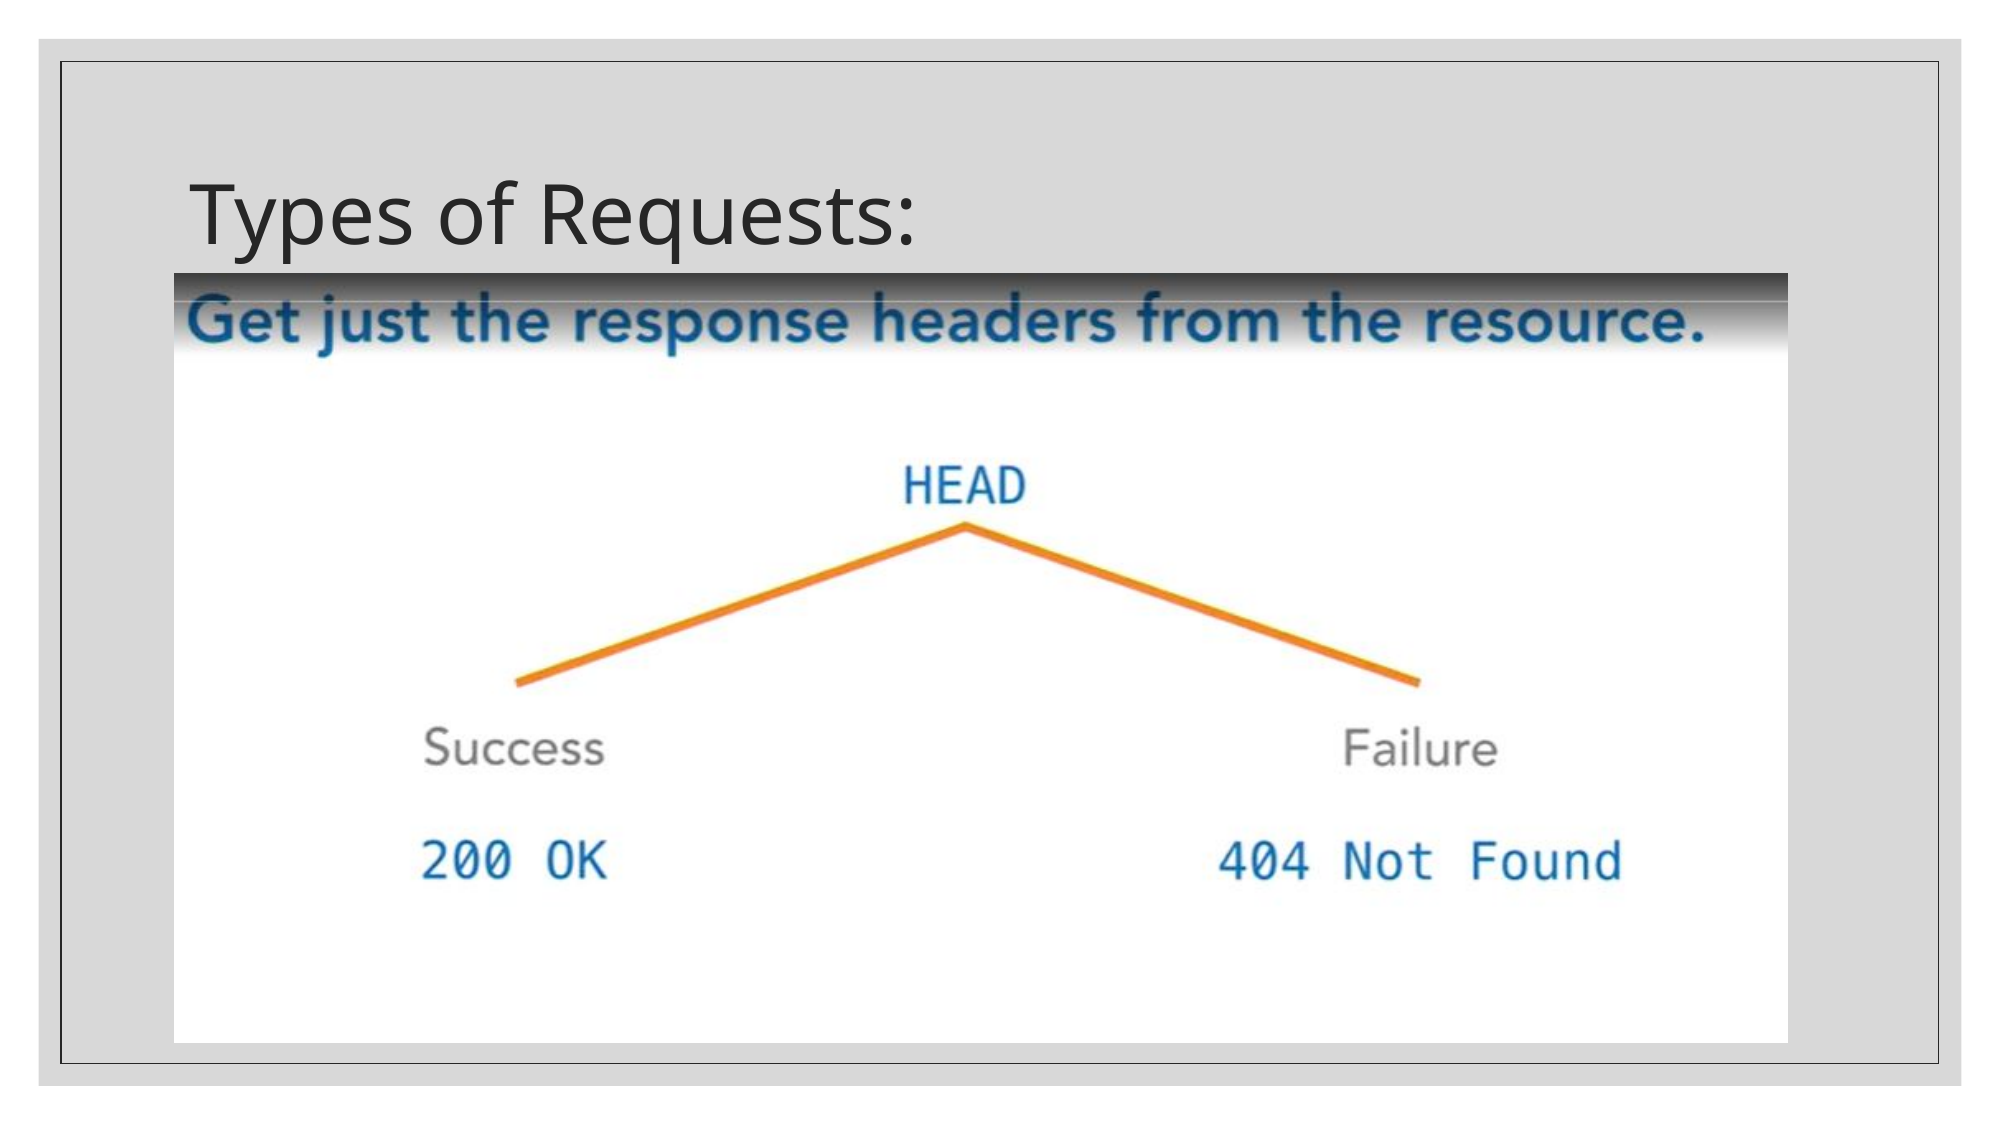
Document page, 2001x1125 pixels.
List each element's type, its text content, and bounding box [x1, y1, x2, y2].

title Types of Requests: [174, 105, 1825, 331]
picture [174, 273, 1788, 1044]
